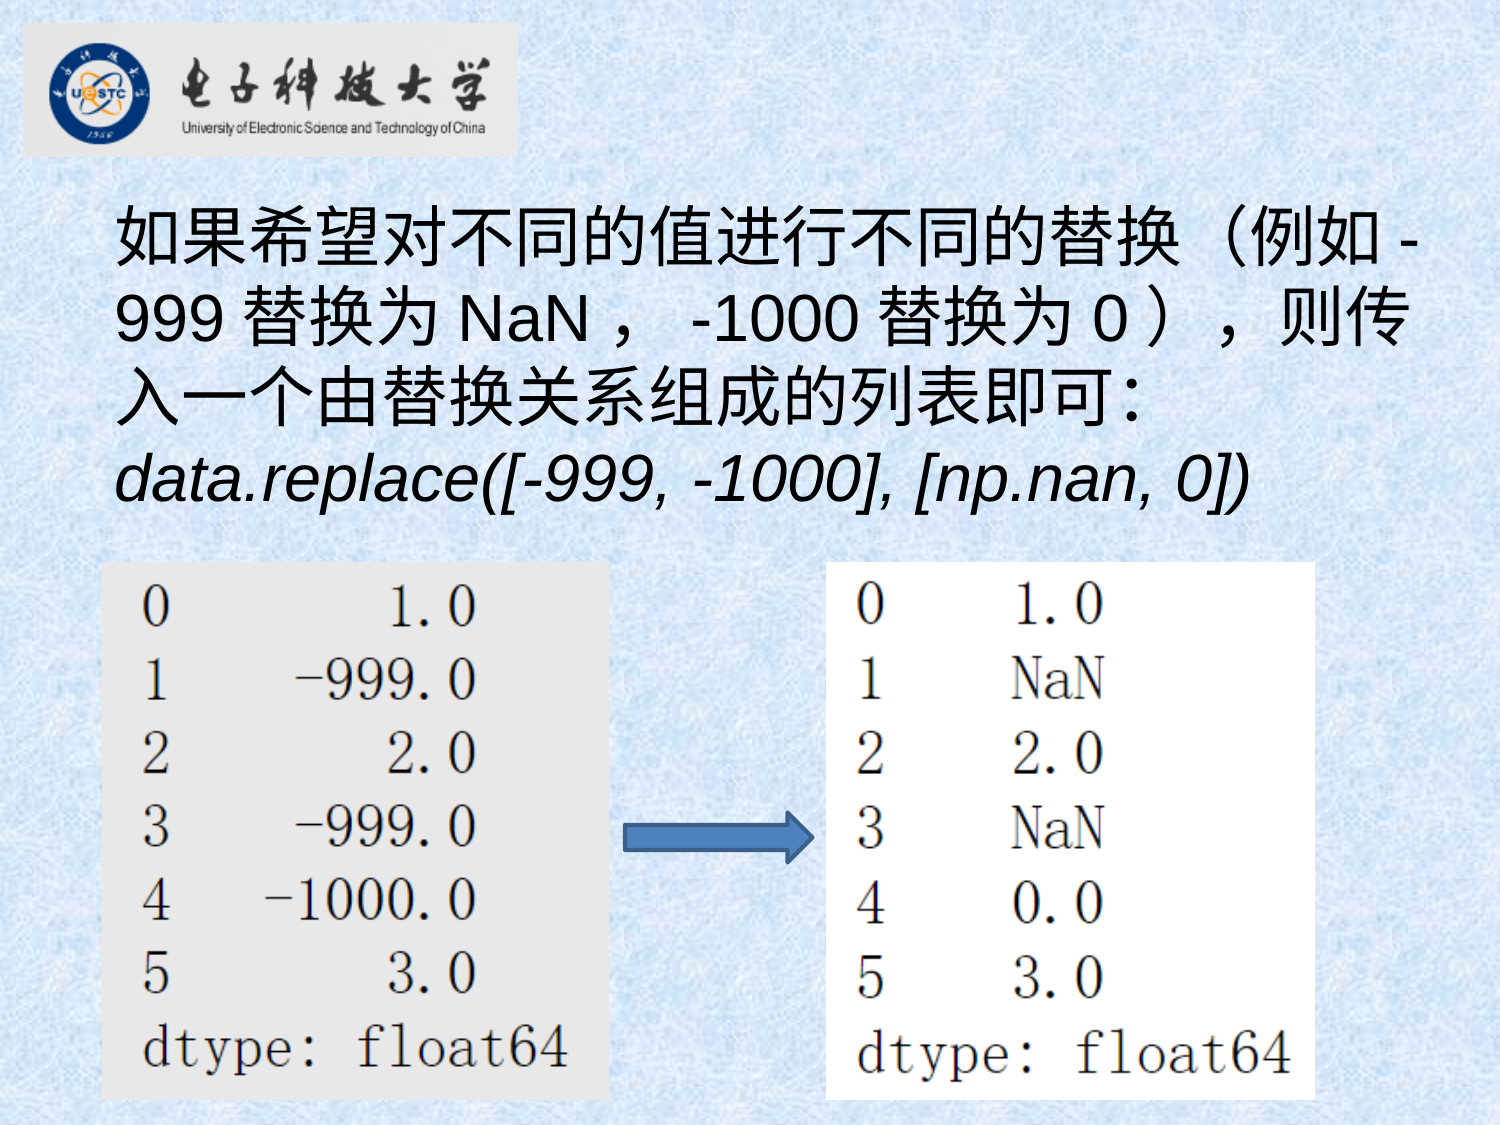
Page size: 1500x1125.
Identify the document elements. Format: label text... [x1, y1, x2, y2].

picture [0, 0, 1500, 1125]
text_box 如果希望对不同的值进行不同的替换（例如-999替换为NaN，-1000替换为0），则传入一个由替换关系组成的列表即可： data.replace([-999, -1000], [np.nan, 0]) [99, 187, 1463, 522]
text_box [622, 810, 815, 865]
